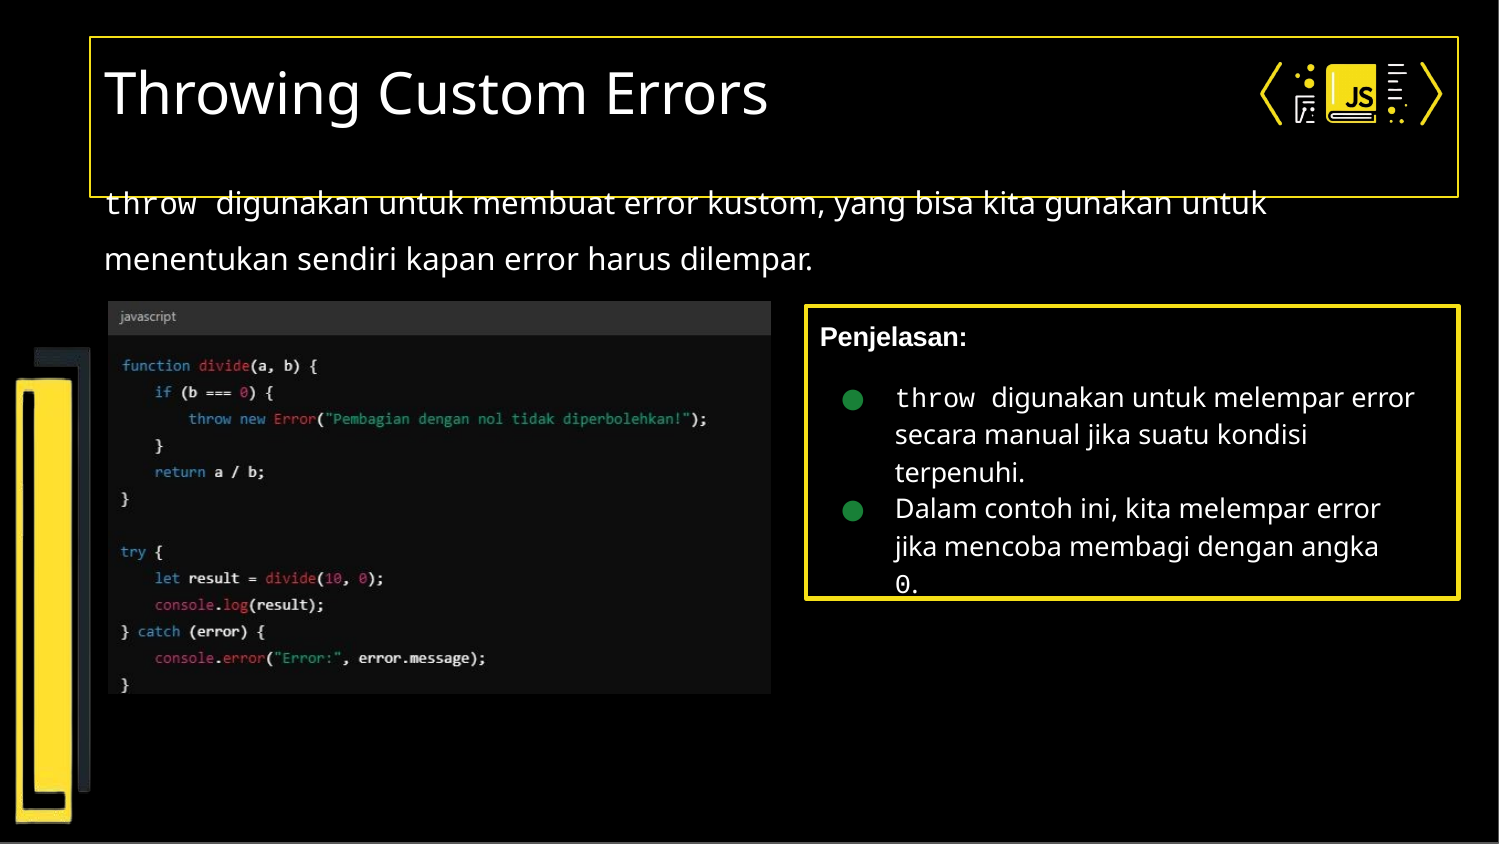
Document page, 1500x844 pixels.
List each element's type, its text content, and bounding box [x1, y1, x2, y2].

title Throwing Custom Errors [90, 37, 1459, 198]
text_box throw digunakan untuk membuat error kustom, yang bisa kita gunakan untuk menentukan sendiri kapan error harus dilempar. [101, 162, 1363, 277]
picture [1216, 32, 1486, 155]
text_box Penjelasan: throw digunakan untuk melempar error secara manual jika suatu kondisi terpenuhi. Dalam contoh ini, kita melempar error jika mencoba membagi dengan angka 0. [805, 305, 1459, 599]
picture [0, 277, 771, 843]
